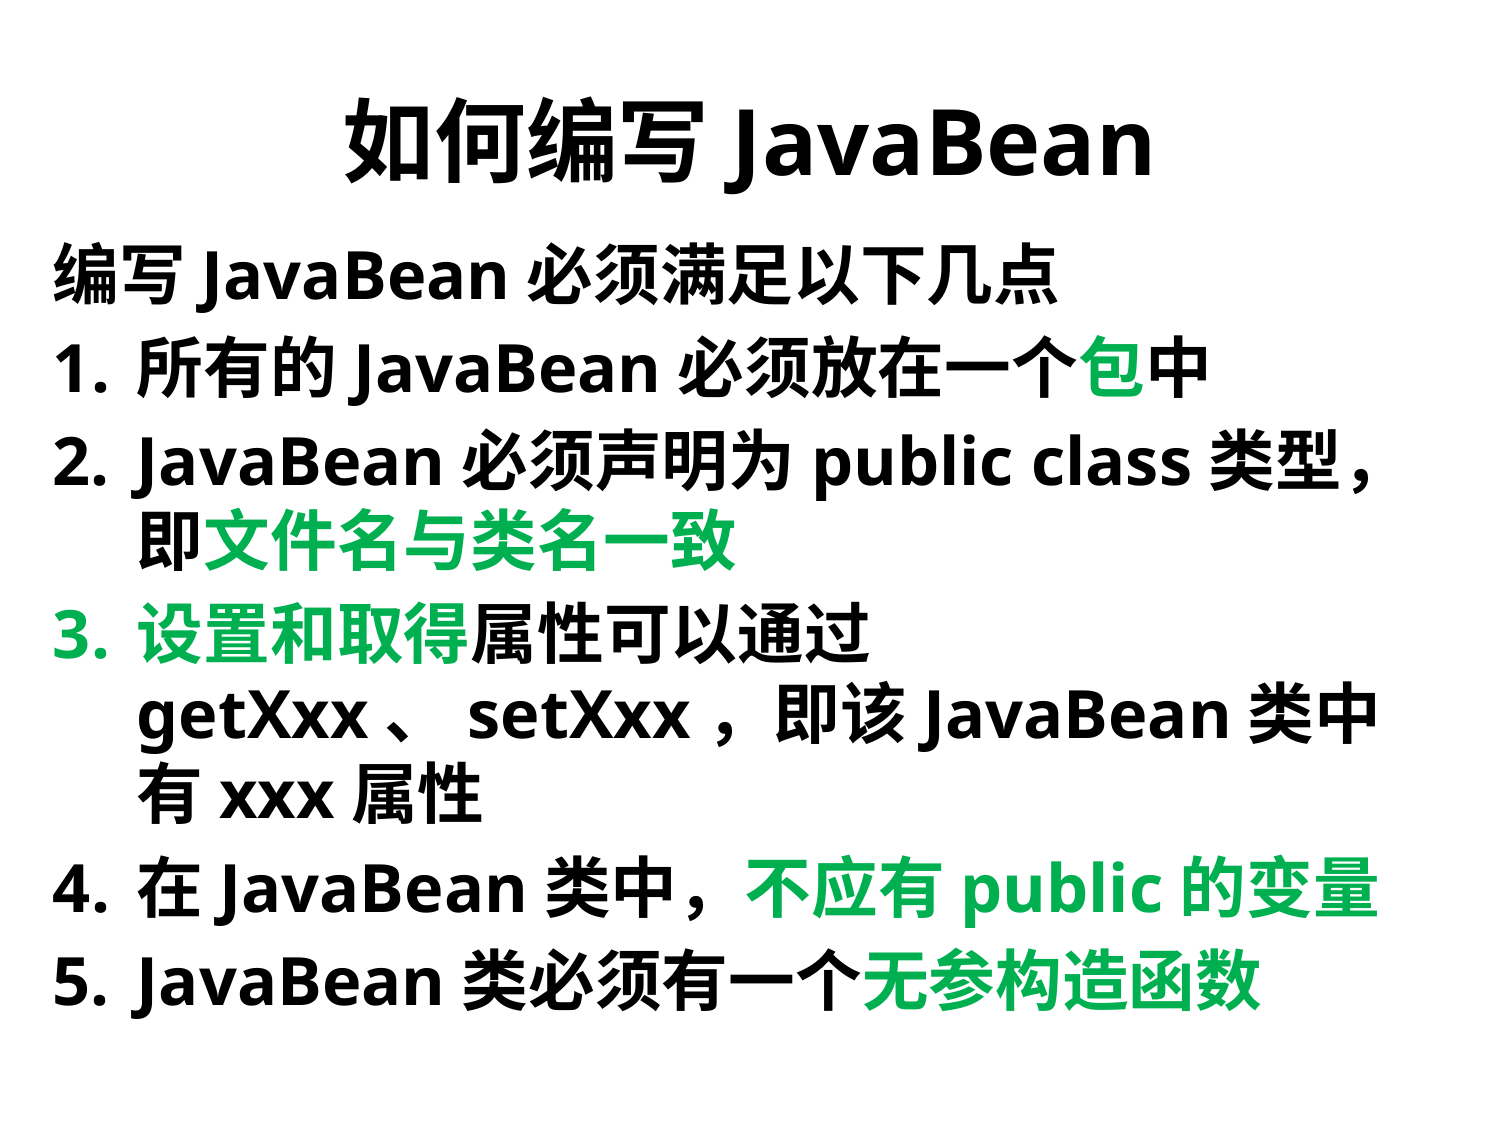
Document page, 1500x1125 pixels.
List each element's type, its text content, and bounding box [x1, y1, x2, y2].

list 编写JavaBean必须满足以下几点 所有的JavaBean必须放在一个包中 JavaBean必须声明为public class类型，即文件名与类名一致 设置和取得属性可以通过getXxx、setXxx，即该JavaBean类中有xxx属性 在JavaBean类中，不应有public的变量 JavaBean类必须有一个无参构造函数 [37, 224, 1463, 968]
title 如何编写JavaBean [75, 45, 1425, 224]
